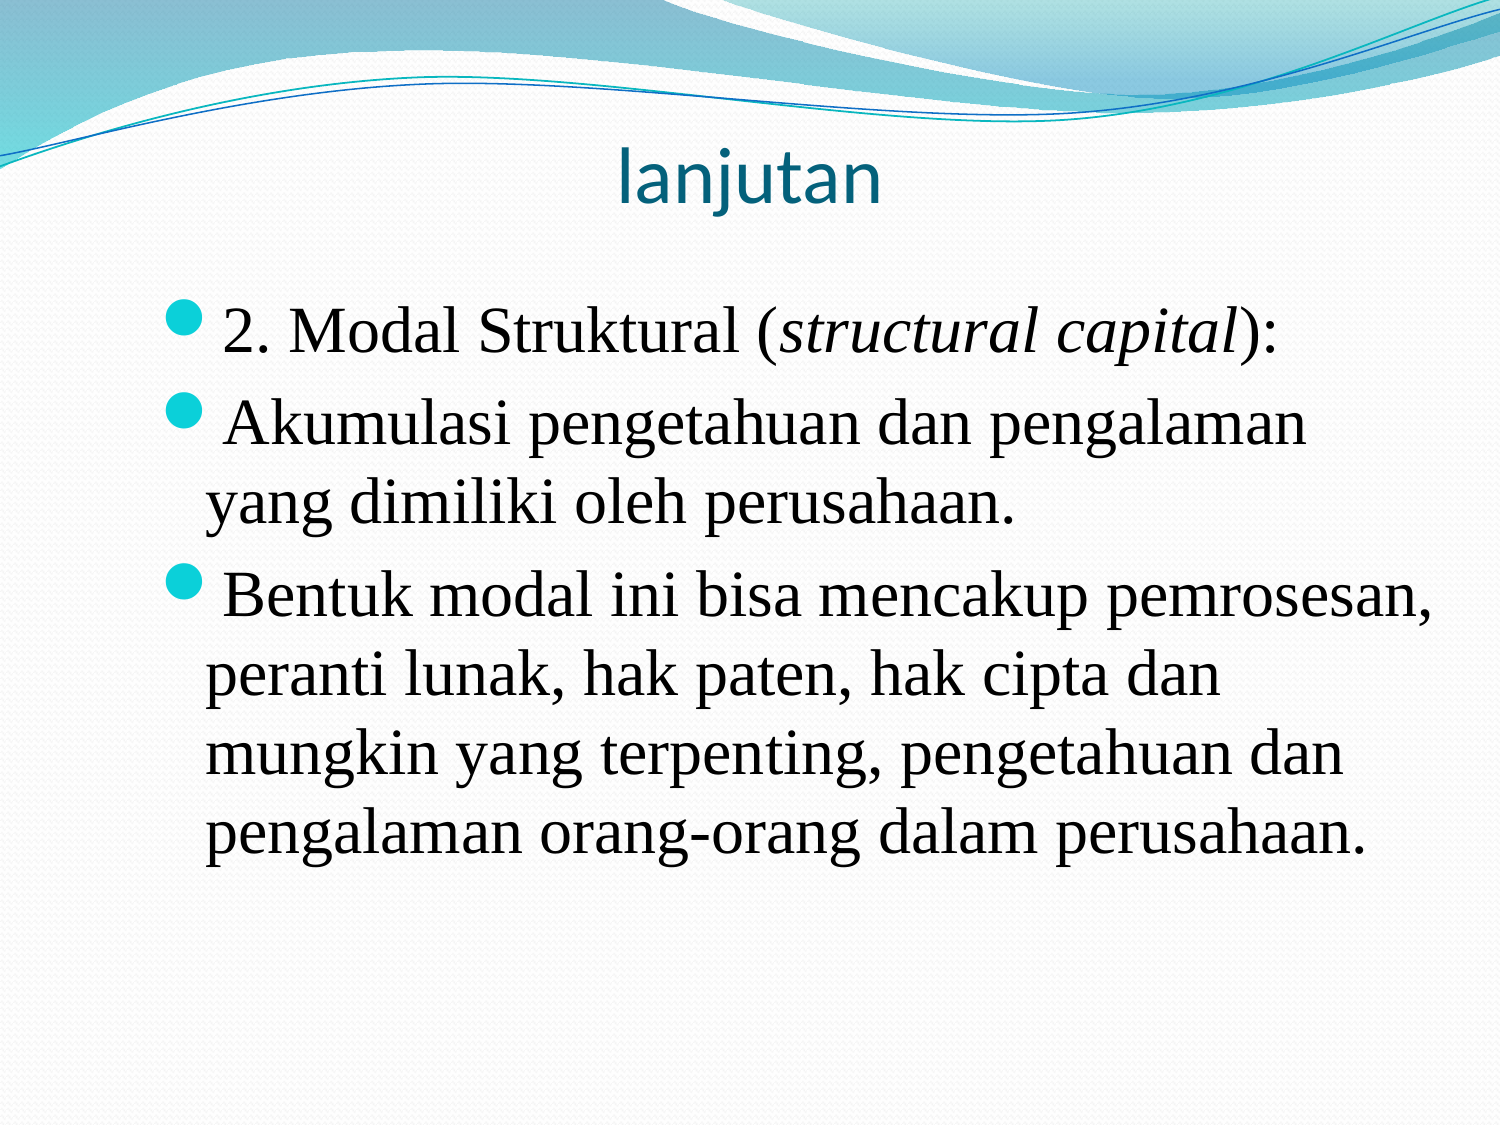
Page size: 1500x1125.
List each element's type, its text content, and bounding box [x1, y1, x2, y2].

title lanjutan [75, 115, 1425, 220]
list 2. Modal Struktural (structural capital): Akumulasi pengetahuan dan pengalaman yang dimiliki oleh perusahaan. Bentuk modal ini bisa mencakup pemrosesan, peranti lunak, hak paten, hak cipta dan mungkin yang terpenting, pengetahuan dan pengalaman orang-orang dalam perusahaan. [145, 278, 1459, 905]
